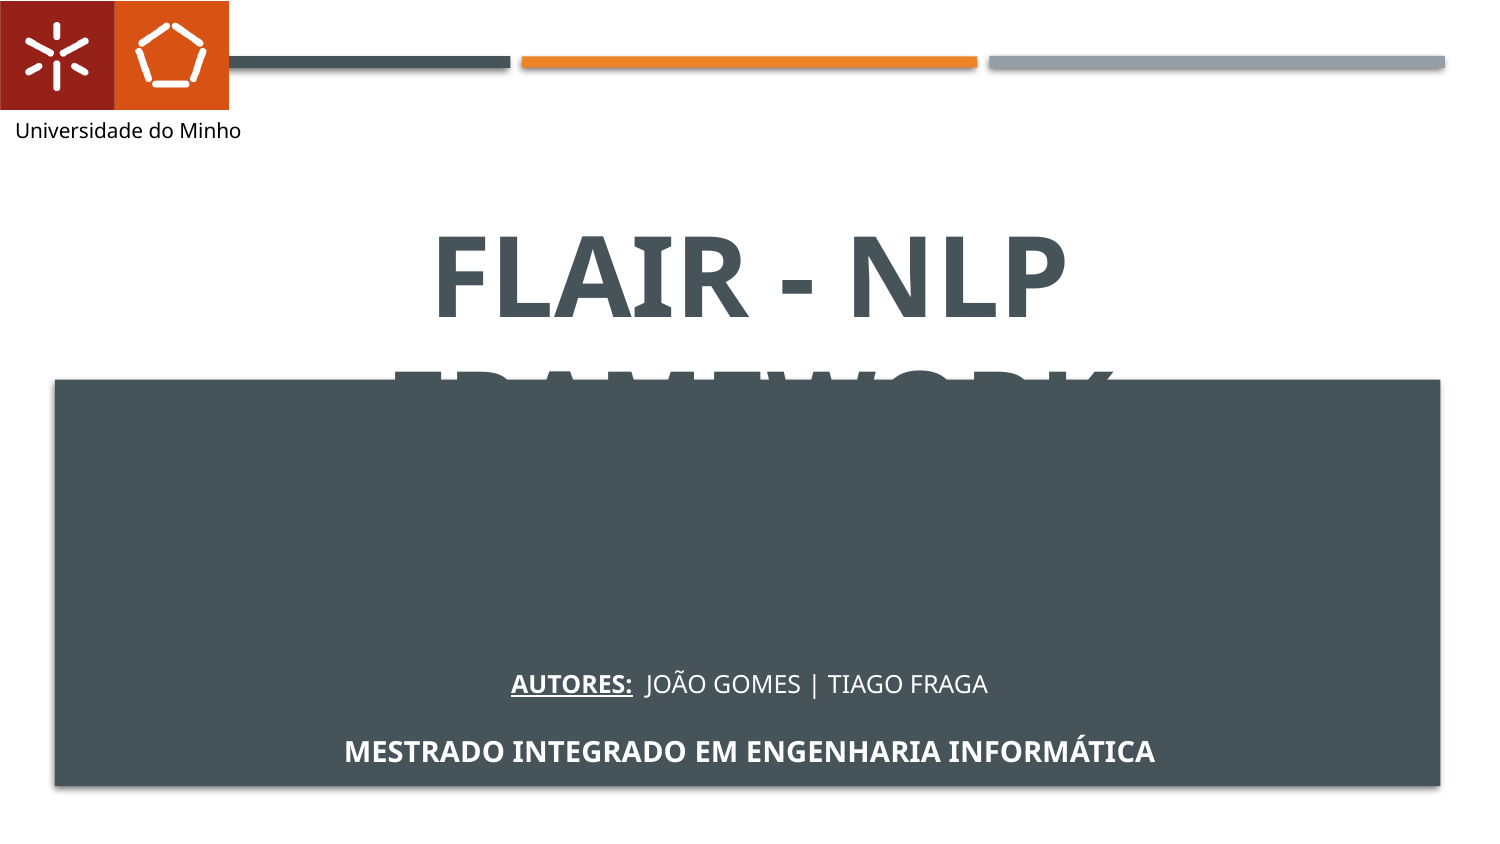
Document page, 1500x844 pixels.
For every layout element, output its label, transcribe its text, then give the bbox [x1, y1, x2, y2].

title FLAIR - NLP Framework [119, 190, 1381, 464]
subtitle Autores: João Gomes | Tiago Fraga Mestrado integrado em Engenharia Informática [323, 653, 1177, 844]
subtitle Universidade do Minho [0, 102, 285, 191]
picture [0, 0, 229, 111]
